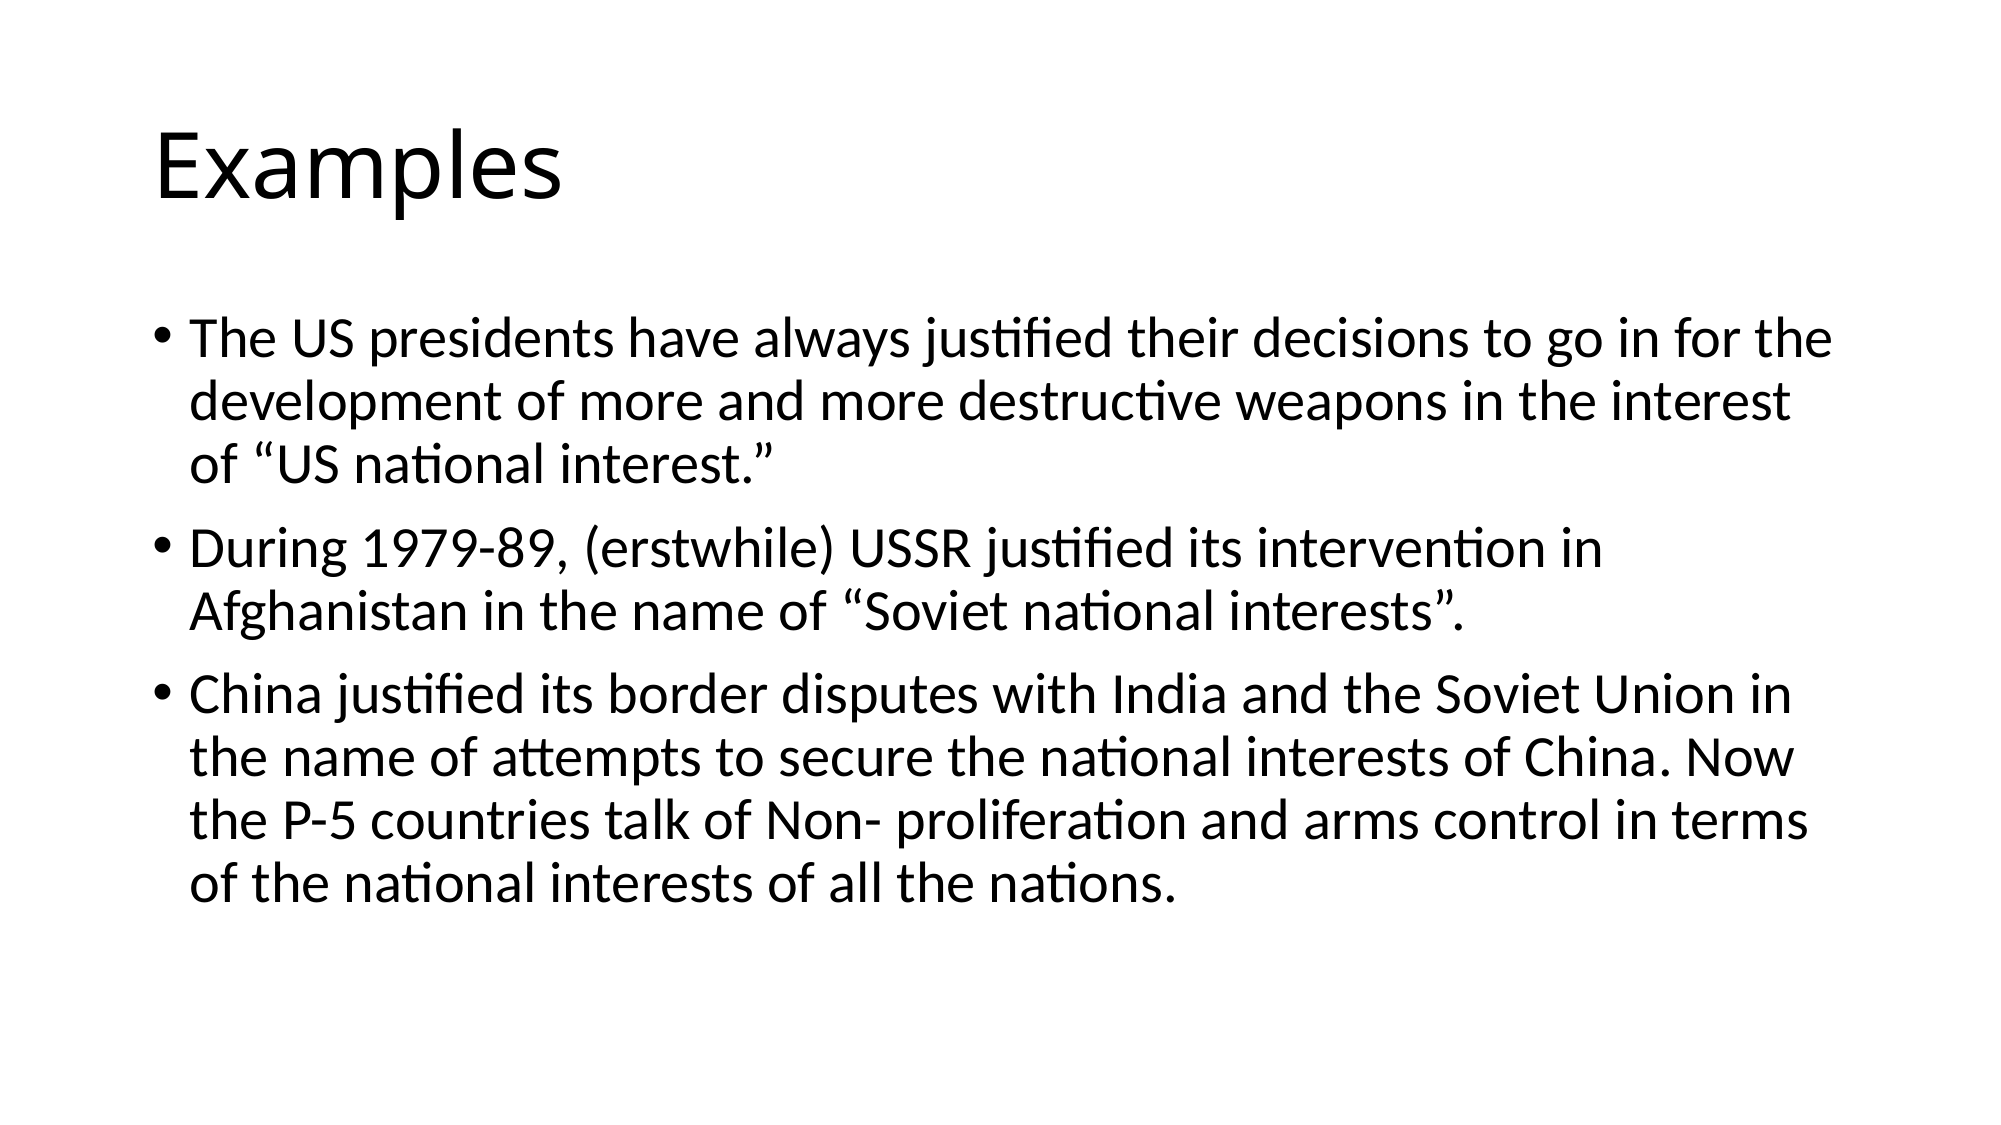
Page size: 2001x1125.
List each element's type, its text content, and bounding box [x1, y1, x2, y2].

list The US presidents have always justified their decisions to go in for the development of more and more destructive weapons in the interest of “US national interest.” During 1979-89, (erstwhile) USSR justified its intervention in Afghanistan in the name of “Soviet national interests”. China justified its border disputes with India and the Soviet Union in the name of attempts to secure the national interests of China. Now the P-5 countries talk of Non- proliferation and arms control in terms of the national interests of all the nations. [137, 299, 1863, 1014]
title Examples [137, 59, 1863, 278]
